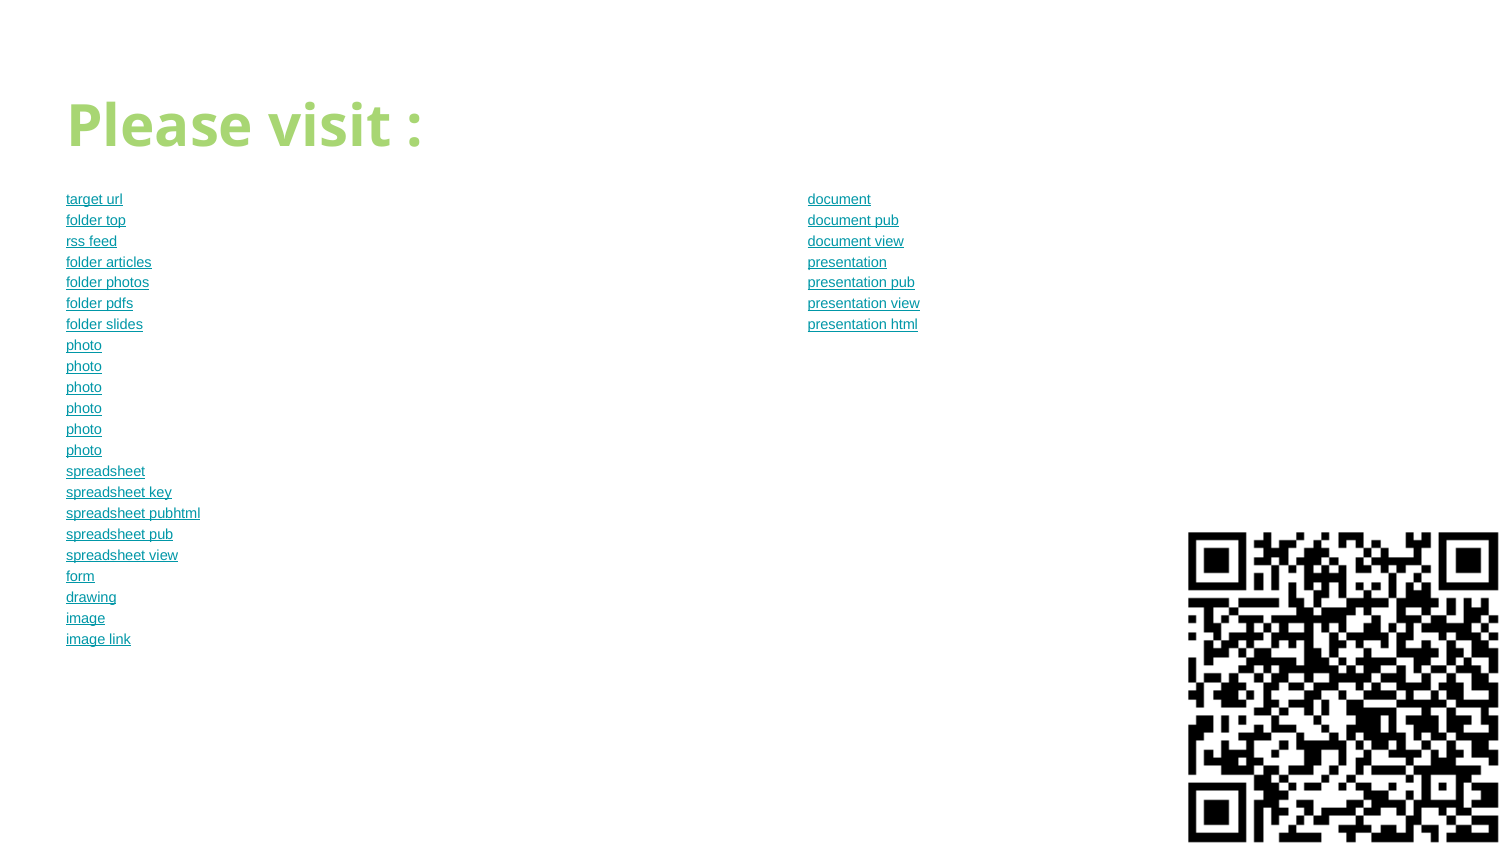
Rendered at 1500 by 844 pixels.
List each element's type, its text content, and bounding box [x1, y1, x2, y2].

list target url folder top rss feed folder articles folder photos folder pdfs folder slides photo photo photo photo photo photo spreadsheet spreadsheet key spreadsheet pubhtml spreadsheet pub spreadsheet view form drawing image image link [51, 189, 708, 750]
list document document pub document view presentation presentation pub presentation view presentation html [792, 189, 1449, 750]
title Please visit : [51, 72, 1449, 167]
picture [1187, 530, 1500, 844]
